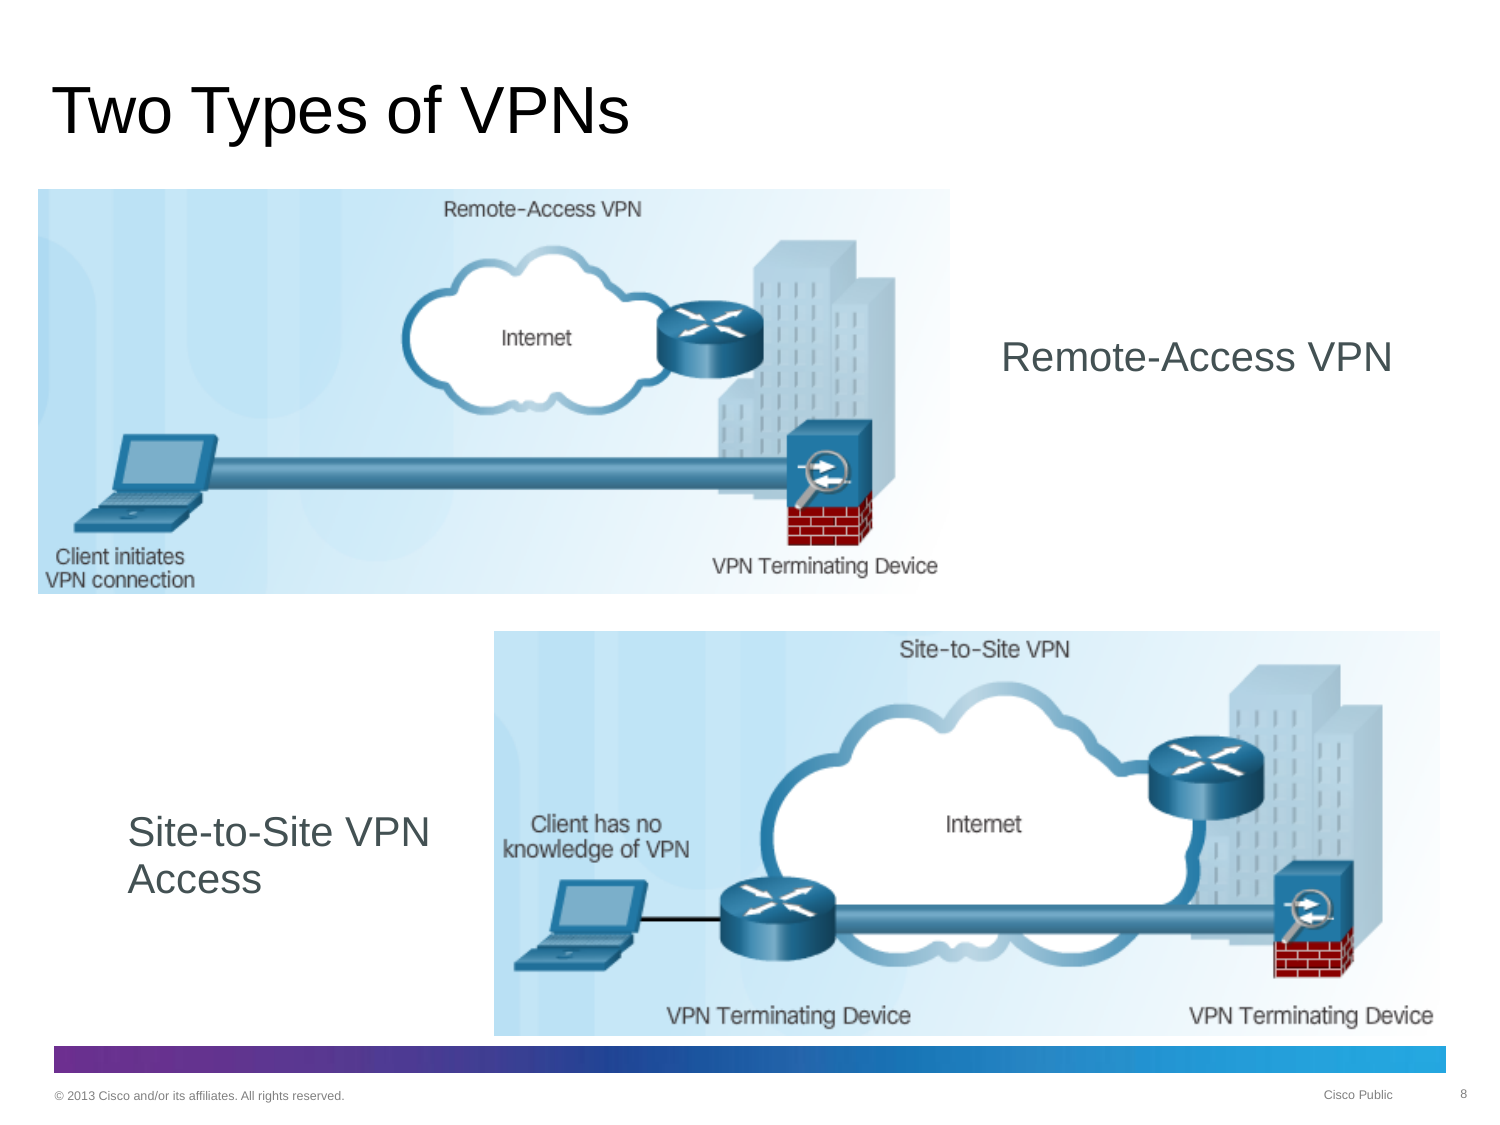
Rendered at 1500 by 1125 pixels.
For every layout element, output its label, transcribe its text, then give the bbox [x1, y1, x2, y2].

picture [493, 631, 1440, 1037]
title Two Types of VPNs [37, 17, 1447, 155]
text_box Remote-Access VPN [986, 325, 1410, 392]
picture [54, 1046, 1446, 1073]
picture [38, 188, 951, 595]
text_box Site-to-Site VPN Access [112, 800, 455, 867]
